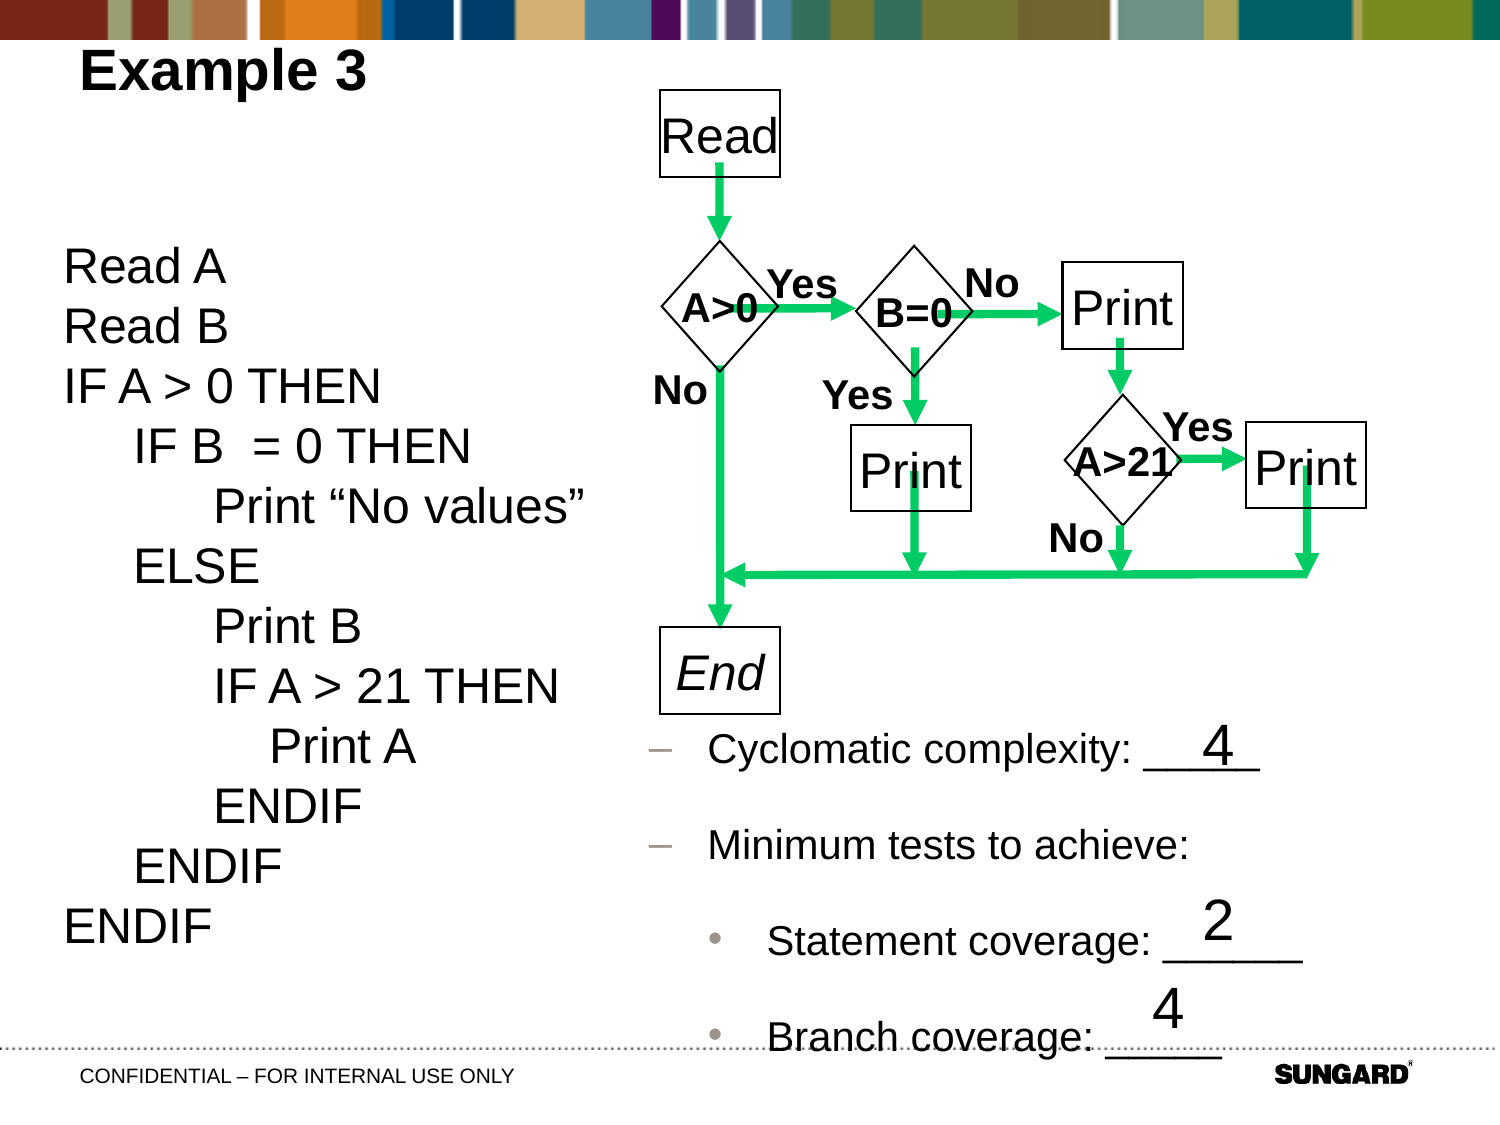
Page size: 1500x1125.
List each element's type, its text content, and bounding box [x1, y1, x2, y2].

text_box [784, 245, 973, 578]
picture [1470, 1043, 1500, 1050]
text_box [975, 248, 1183, 576]
text_box Read A Read B IF A > 0 THEN IF B = 0 THEN Print “No values” ELSE Print B IF A > 21 THEN Print A ENDIF ENDIF ENDIF [48, 226, 601, 962]
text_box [1186, 391, 1367, 579]
list Cyclomatic complexity: _____ Minimum tests to achieve: Statement coverage: ______ Branch coverage: _____ [589, 721, 1470, 1085]
text_box 4 [1137, 962, 1200, 1048]
title Example 3 [79, 31, 1456, 121]
text_box 2 [1187, 875, 1246, 960]
text_box 4 [1187, 699, 1250, 785]
picture [0, 0, 1500, 40]
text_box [640, 90, 781, 714]
picture [0, 1043, 589, 1050]
